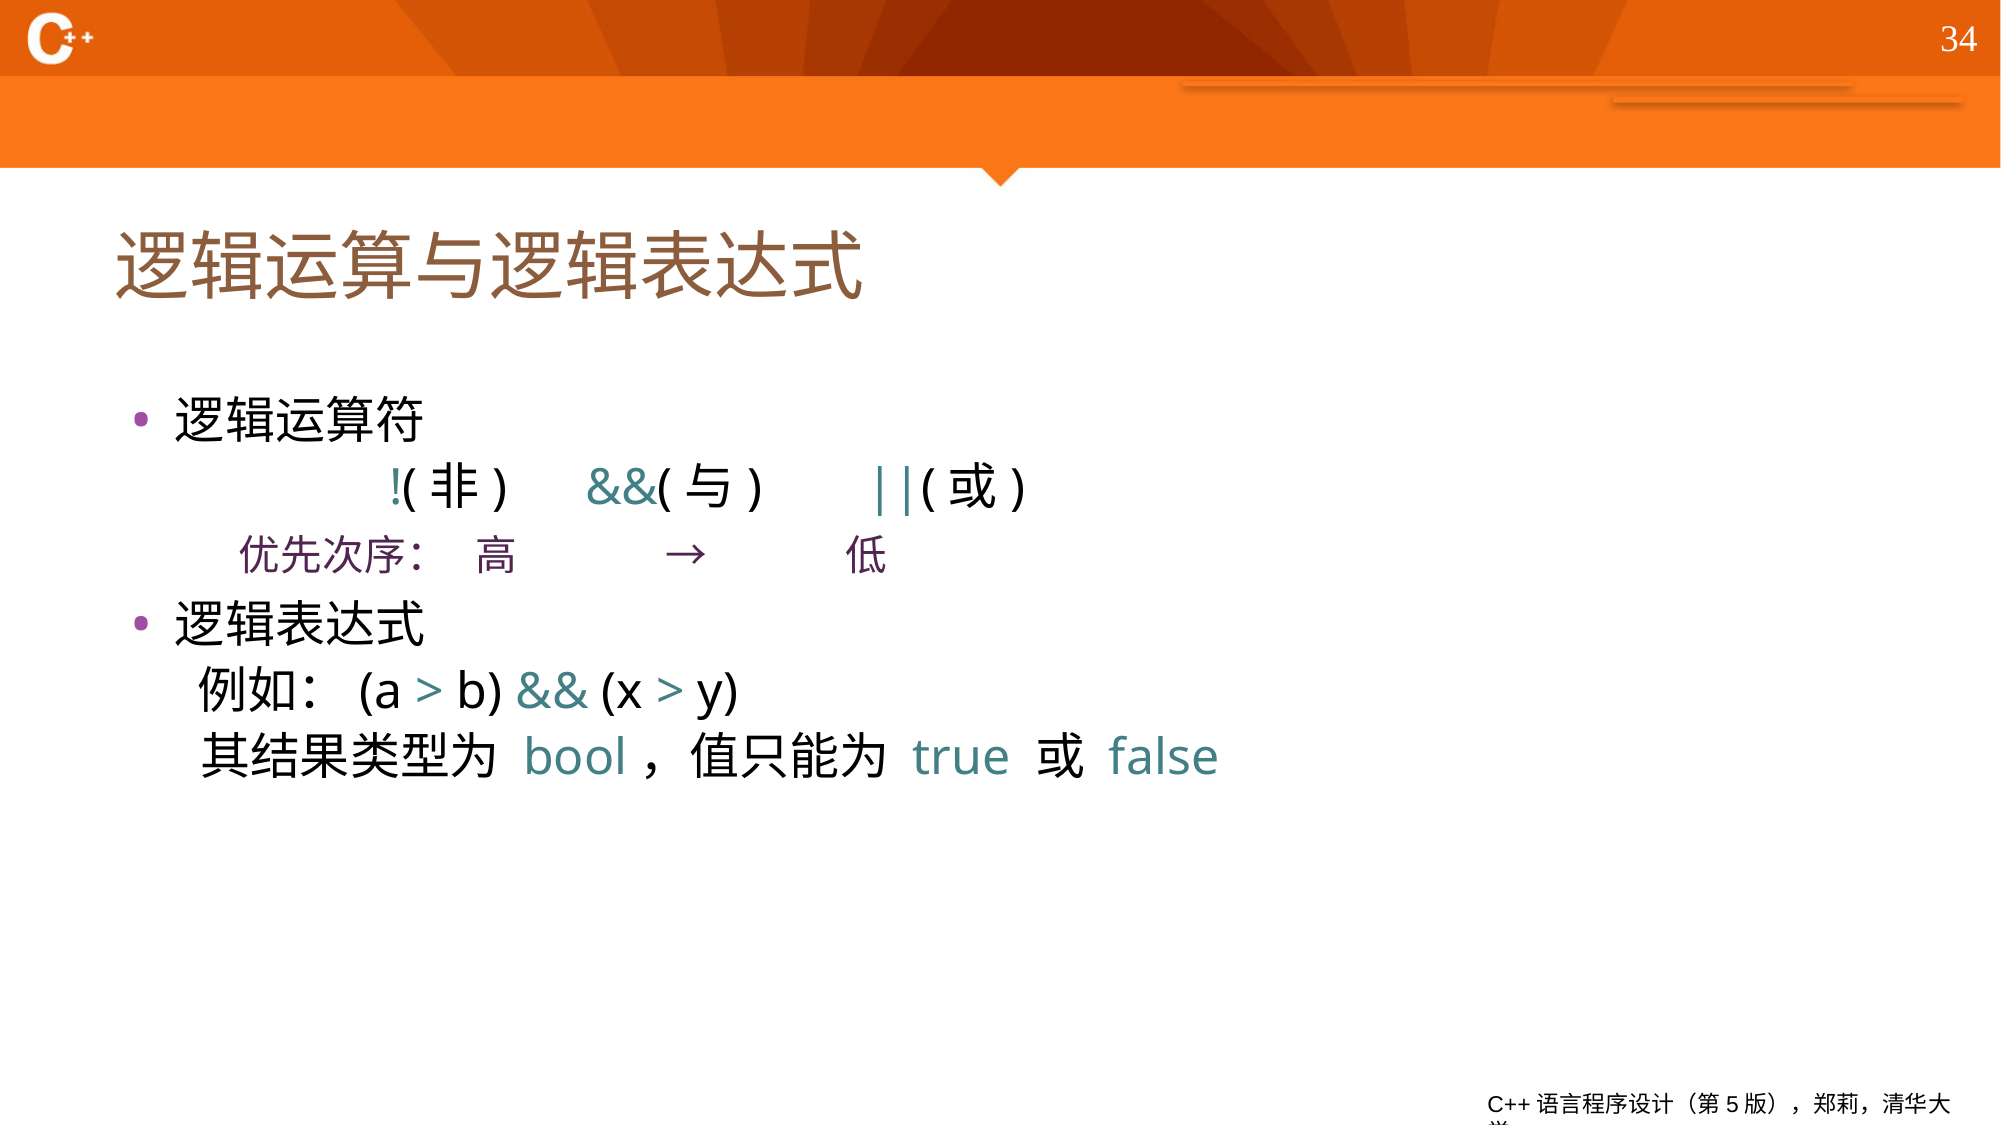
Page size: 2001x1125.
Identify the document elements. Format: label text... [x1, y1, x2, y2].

title 逻辑运算与逻辑表达式 [99, 175, 1901, 351]
list 逻辑运算符 !(非) &&(与) ||(或) 优先次序： 高 → 低 逻辑表达式 例如：(a > b) && (x > y) 其结果类型为 bool，值只能为 true 或 false [99, 374, 1816, 1071]
slide_number 34 [1542, 6, 1993, 67]
picture [0, 0, 2001, 1125]
